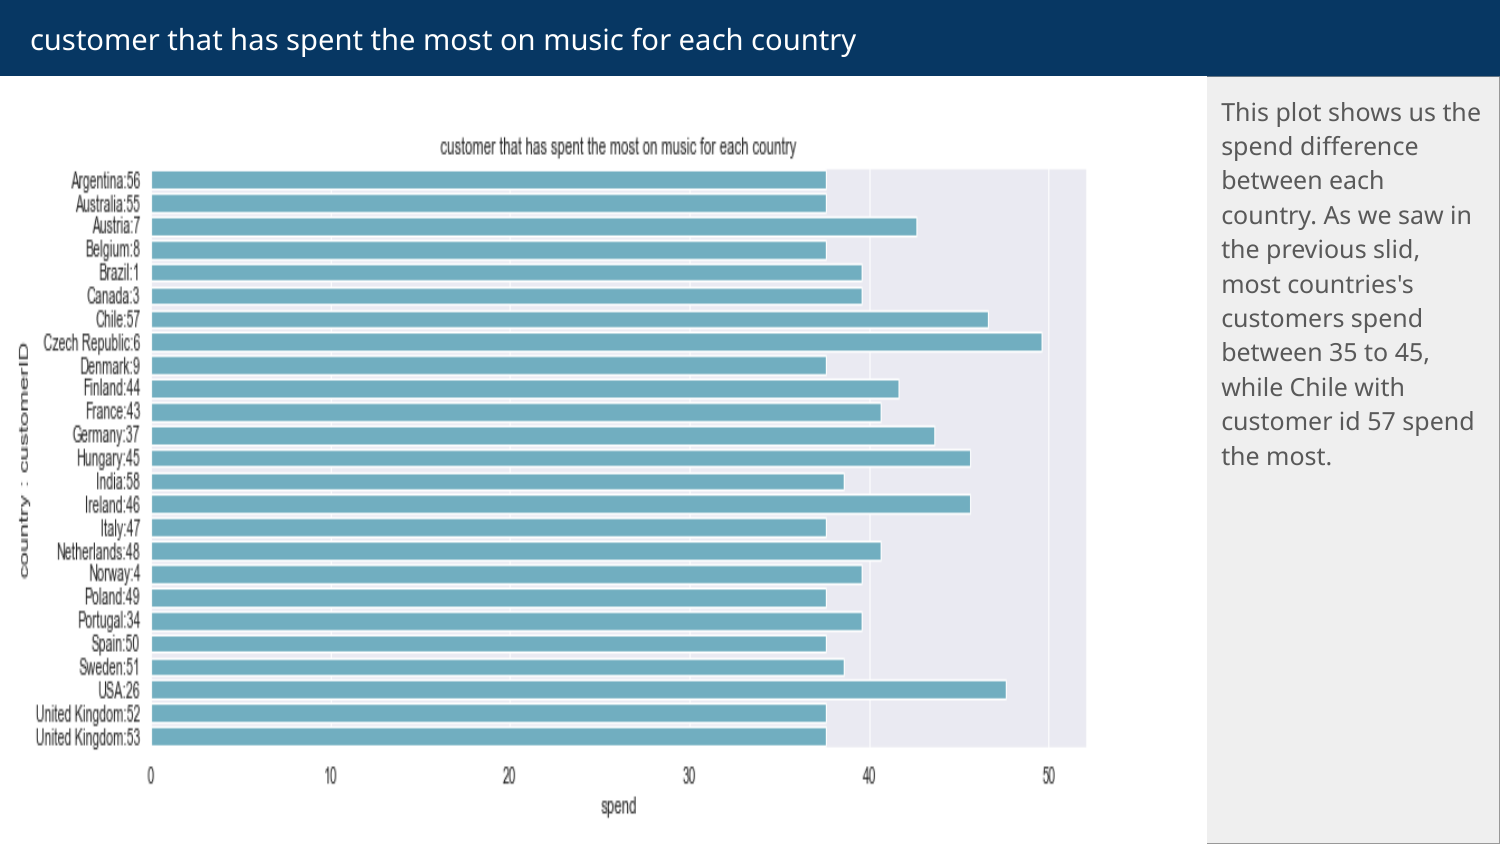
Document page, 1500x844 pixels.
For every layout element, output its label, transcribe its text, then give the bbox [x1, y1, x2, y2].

list This plot shows us the spend difference between each country. As we saw in the previous slid, most countries's customers spend between 35 to 45, while Chile with customer id 57 spend the most. [1208, 77, 1500, 844]
title customer that has spent the most on music for each country [0, 0, 1500, 77]
picture [0, 76, 1207, 844]
